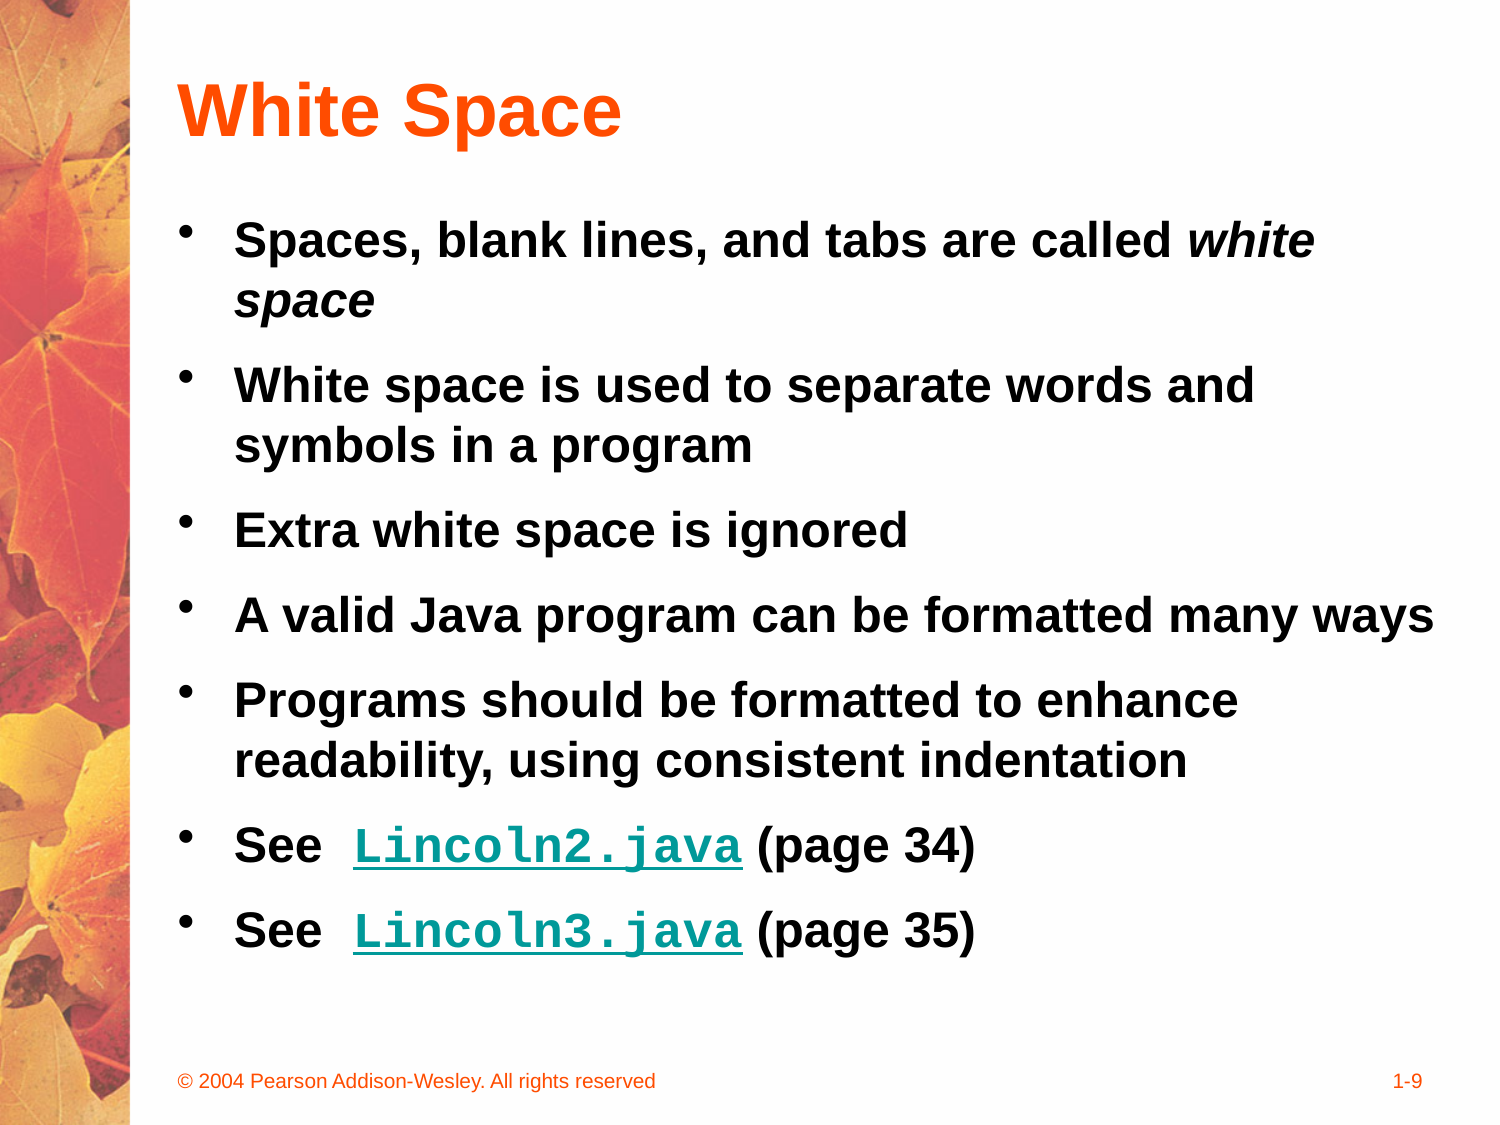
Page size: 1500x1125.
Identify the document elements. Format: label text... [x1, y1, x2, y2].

list Spaces, blank lines, and tabs are called white space White space is used to separate words and symbols in a program Extra white space is ignored A valid Java program can be formatted many ways Programs should be formatted to enhance readability, using consistent indentation See Lincoln2.java (page 34) See Lincoln3.java (page 35) [162, 199, 1476, 1013]
slide_number 1-9 [1124, 1037, 1438, 1101]
title White Space [162, 49, 1463, 163]
footer © 2004 Pearson Addison-Wesley. All rights reserved [162, 1037, 738, 1101]
picture [0, 0, 1500, 1125]
